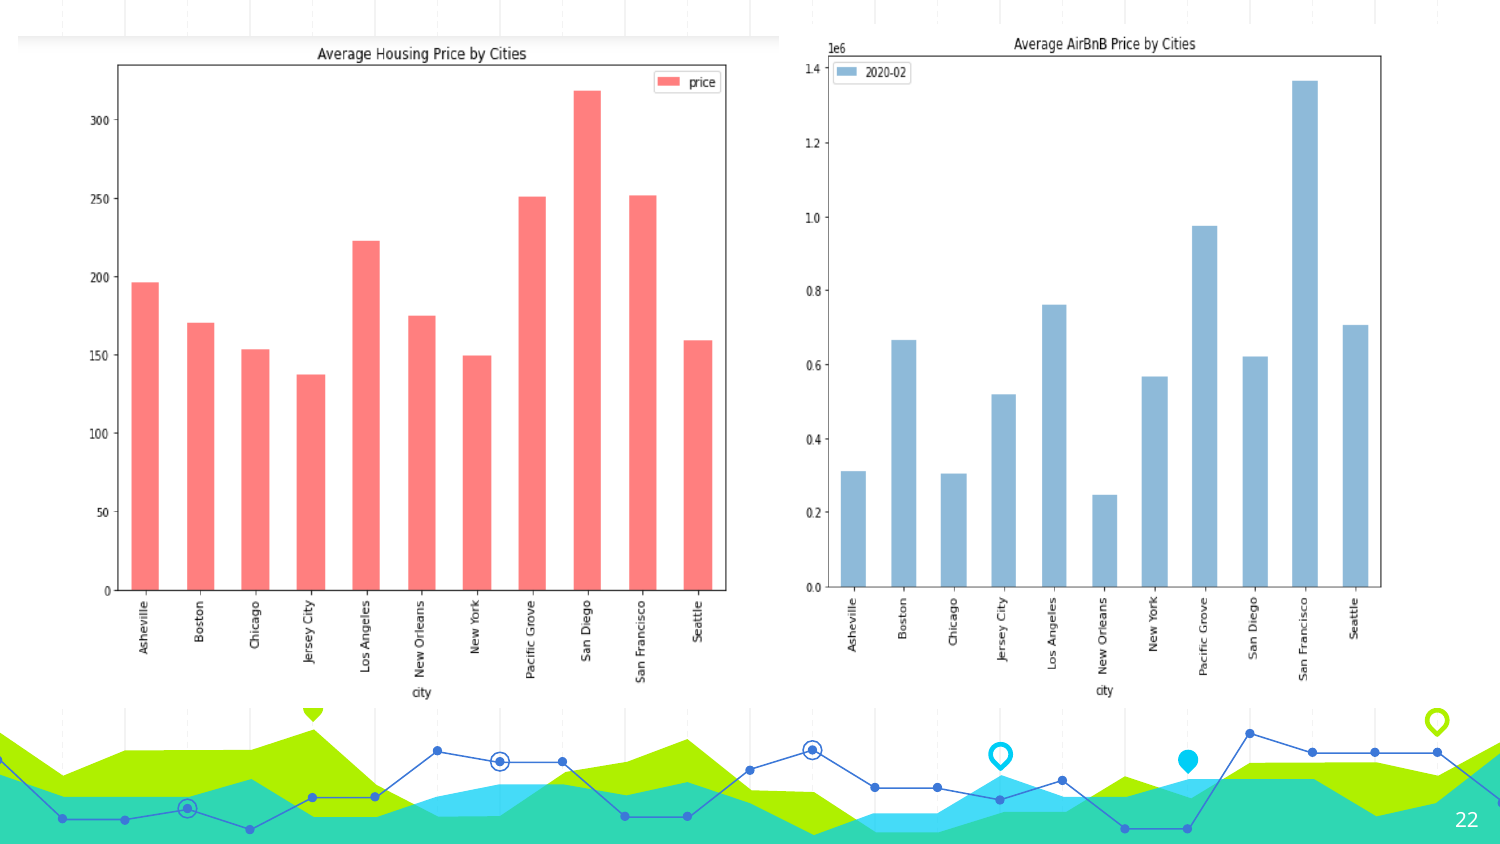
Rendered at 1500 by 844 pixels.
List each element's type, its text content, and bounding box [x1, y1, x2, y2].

slide_number 22 [1403, 791, 1494, 844]
picture [17, 24, 1483, 708]
